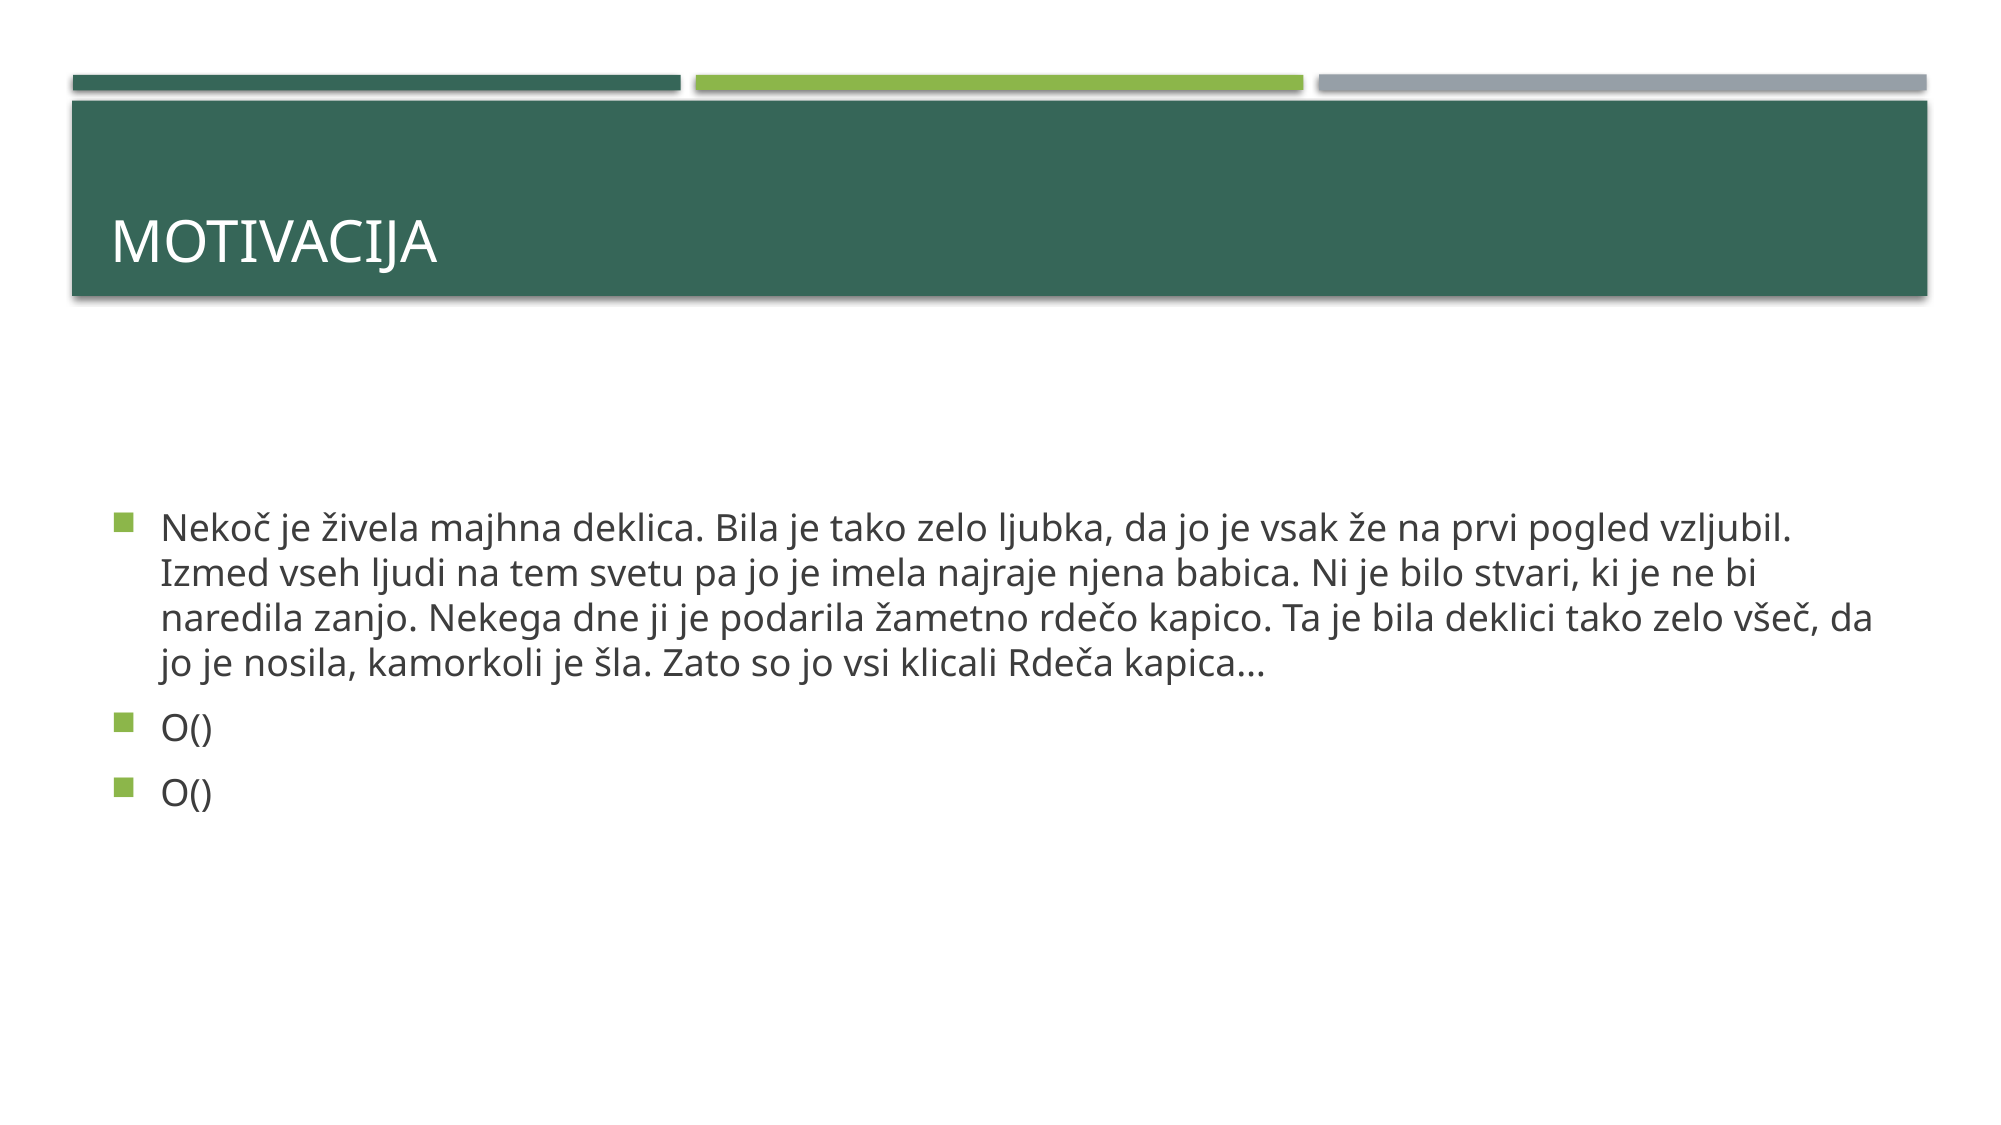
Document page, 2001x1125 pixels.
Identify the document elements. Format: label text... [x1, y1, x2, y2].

title Motivacija [95, 115, 1905, 282]
